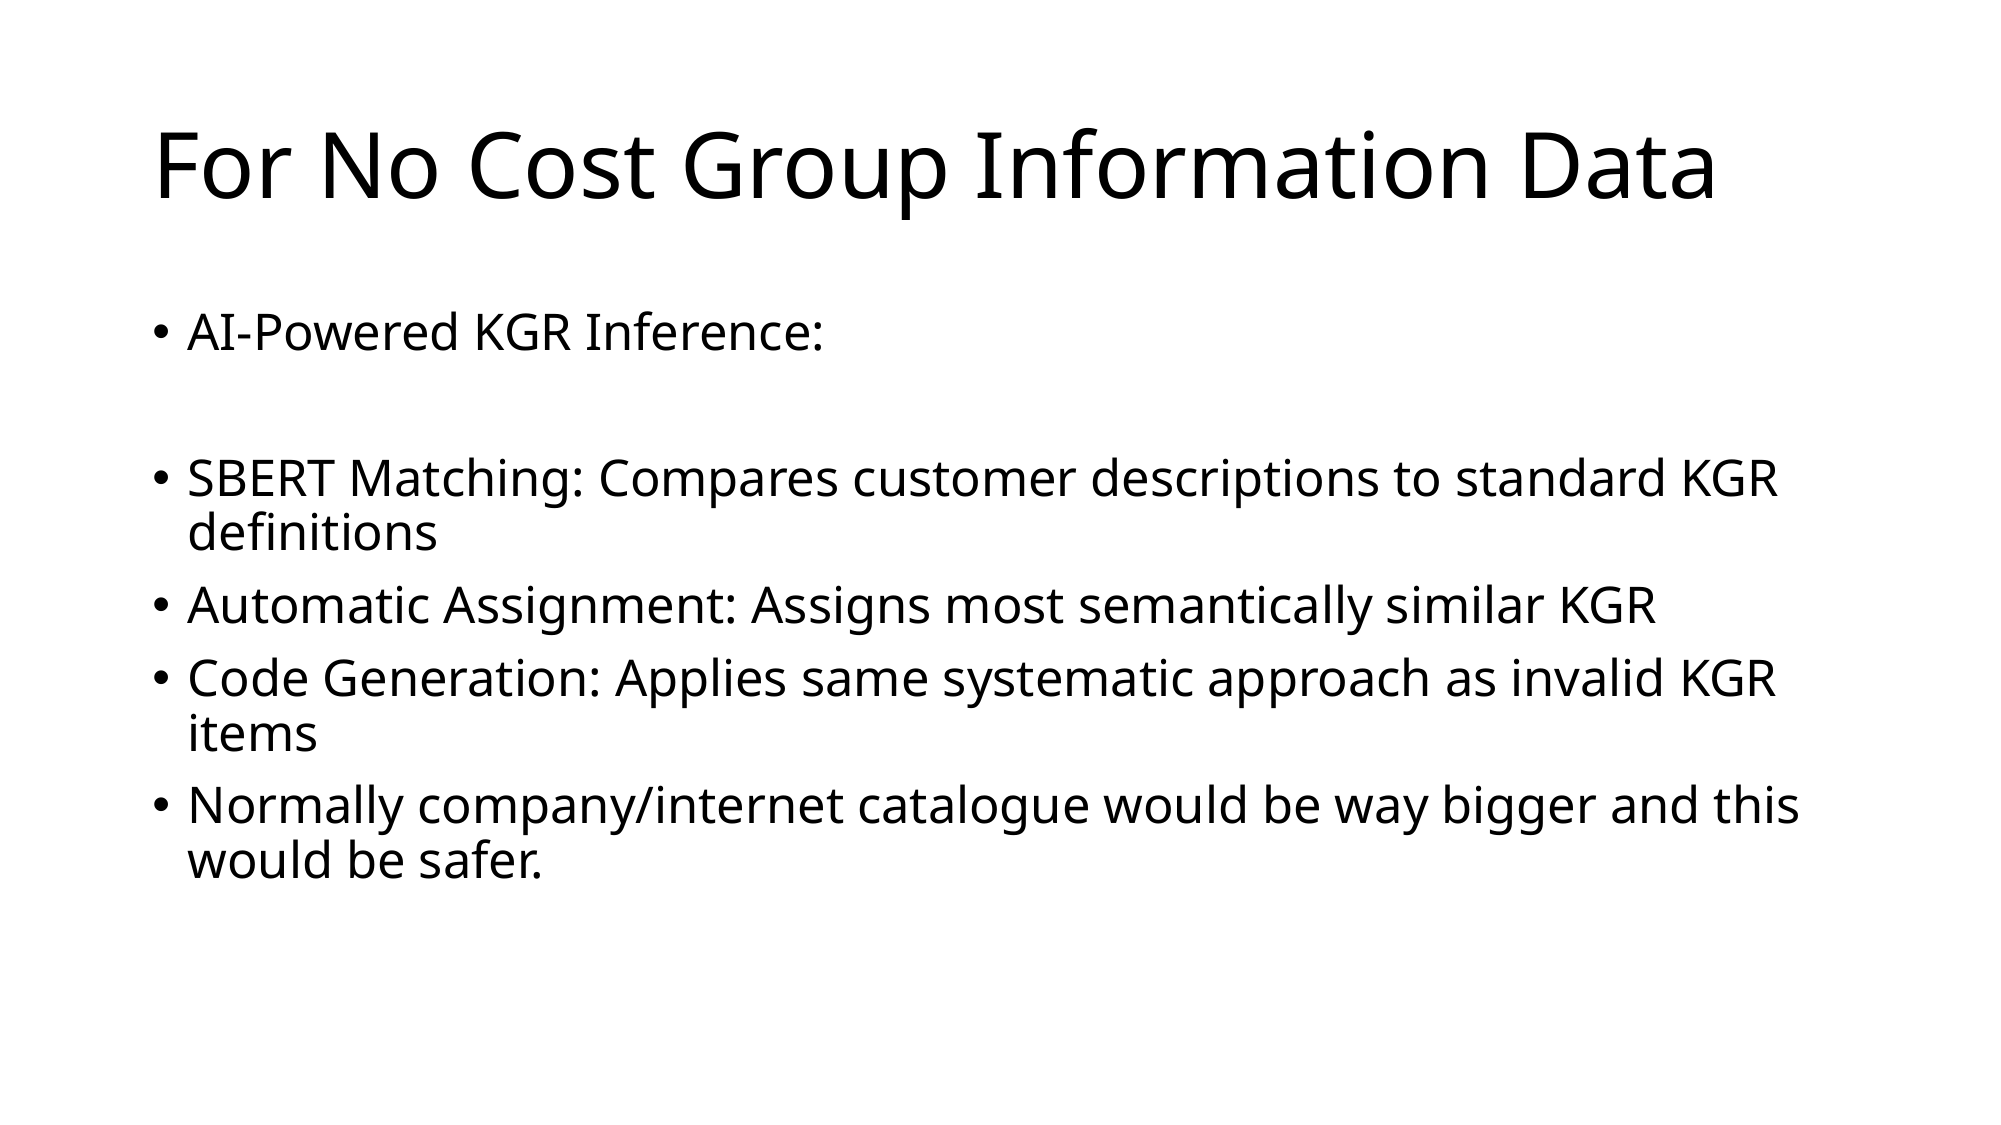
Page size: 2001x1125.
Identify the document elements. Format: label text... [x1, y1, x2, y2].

list AI-Powered KGR Inference: SBERT Matching: Compares customer descriptions to standard KGR definitions Automatic Assignment: Assigns most semantically similar KGR Code Generation: Applies same systematic approach as invalid KGR items Normally company/internet catalogue would be way bigger and this would be safer. [137, 299, 1863, 1014]
title For No Cost Group Information Data [137, 59, 1863, 278]
